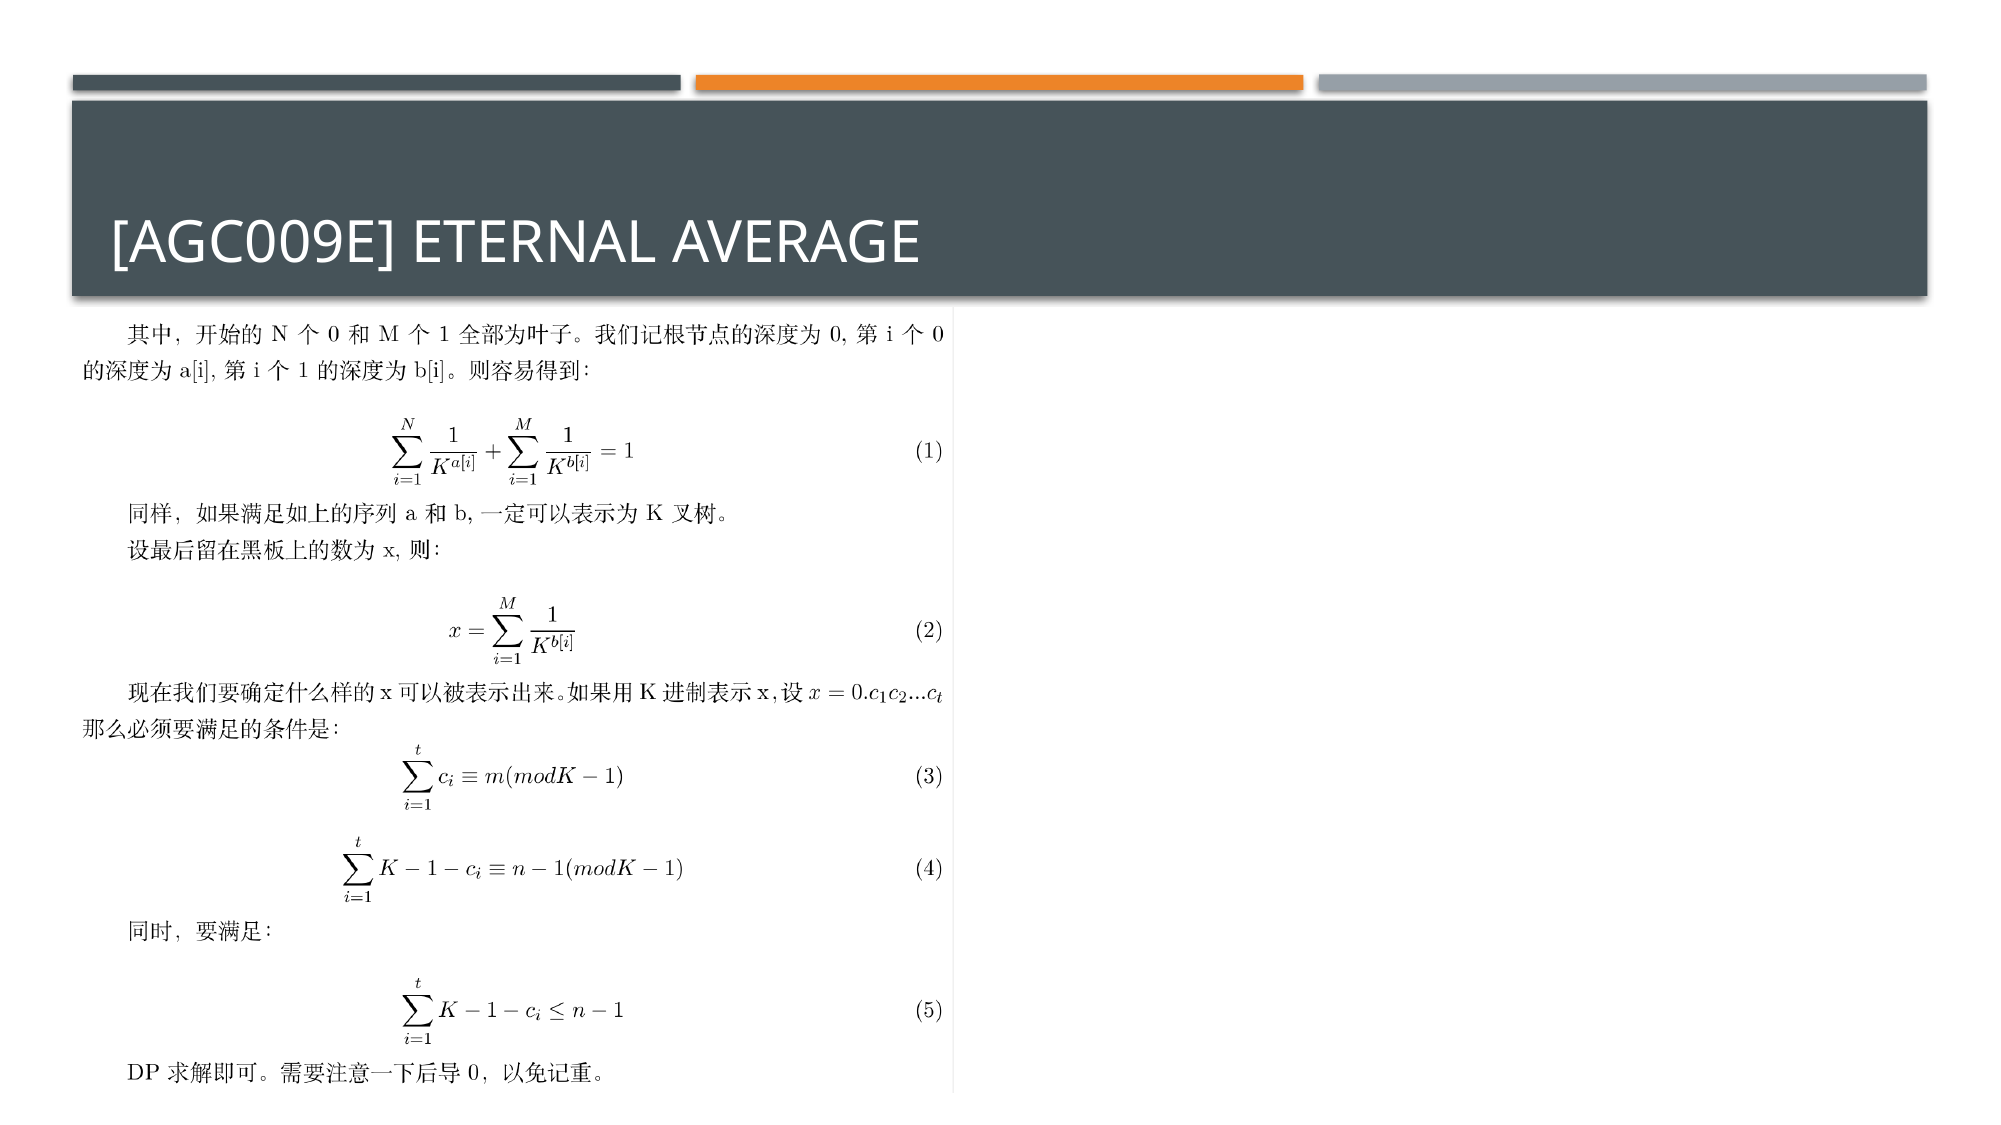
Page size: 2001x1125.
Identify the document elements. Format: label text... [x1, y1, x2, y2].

picture [75, 306, 960, 1093]
title [AGC009E] Eternal Average [95, 115, 1905, 282]
